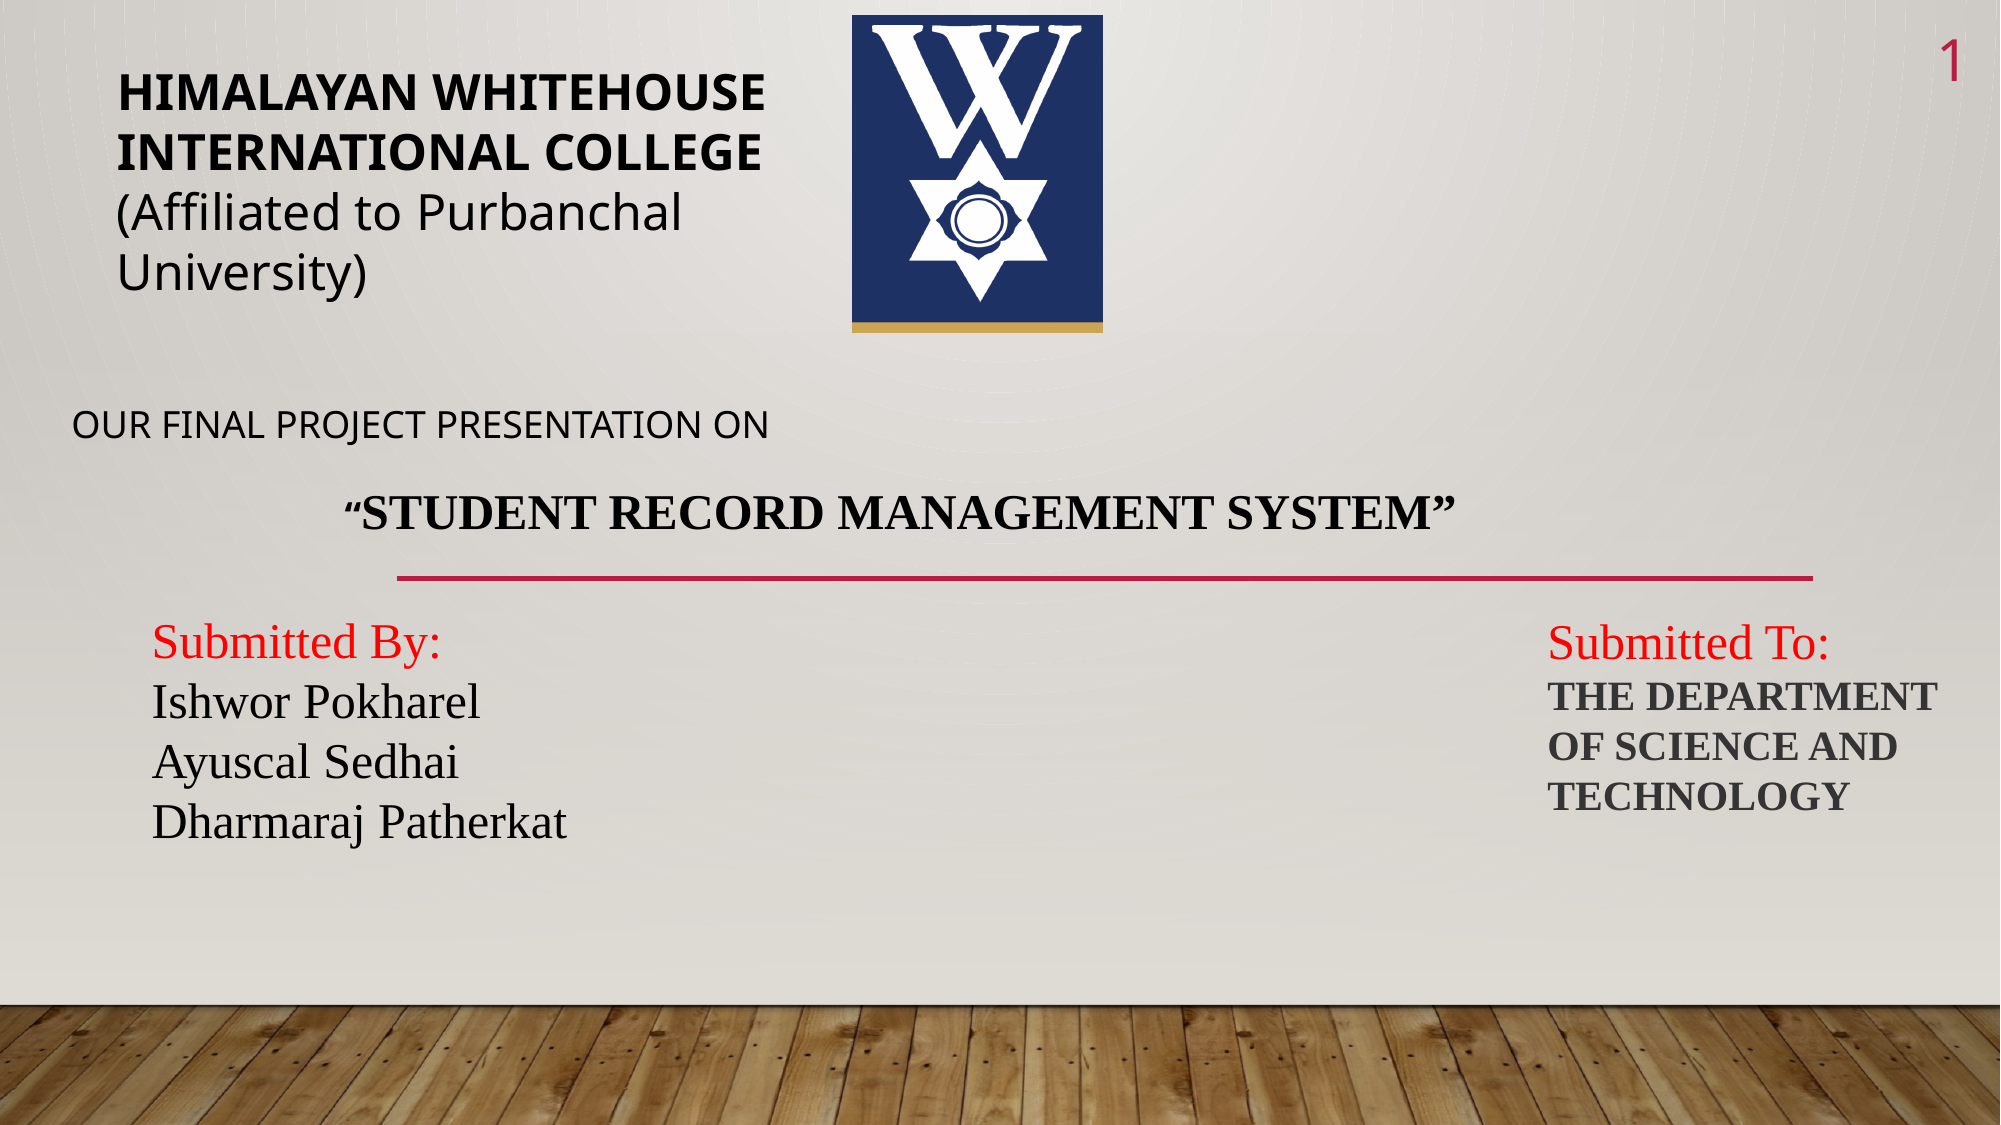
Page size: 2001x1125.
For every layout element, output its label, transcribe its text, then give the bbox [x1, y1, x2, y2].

picture [851, 14, 1103, 333]
subtitle Our Final project presentation on “STUDENT RECORD MANAGEMENT SYSTEM” [56, 377, 1700, 570]
slide_number 1 [1852, 15, 1986, 98]
text_box Submitted By: Ishwor Pokharel Ayuscal Sedhai Dharmaraj Patherkat [136, 601, 605, 857]
text_box HIMALAYAN WHITEHOUSE INTERNATIONAL COLLEGE (Affiliated to Purbanchal University) [102, 53, 851, 308]
text_box Submitted To: THE DEPARTMENT OF SCIENCE AND TECHNOLOGY [1532, 601, 2000, 827]
picture [0, 1005, 2000, 1125]
